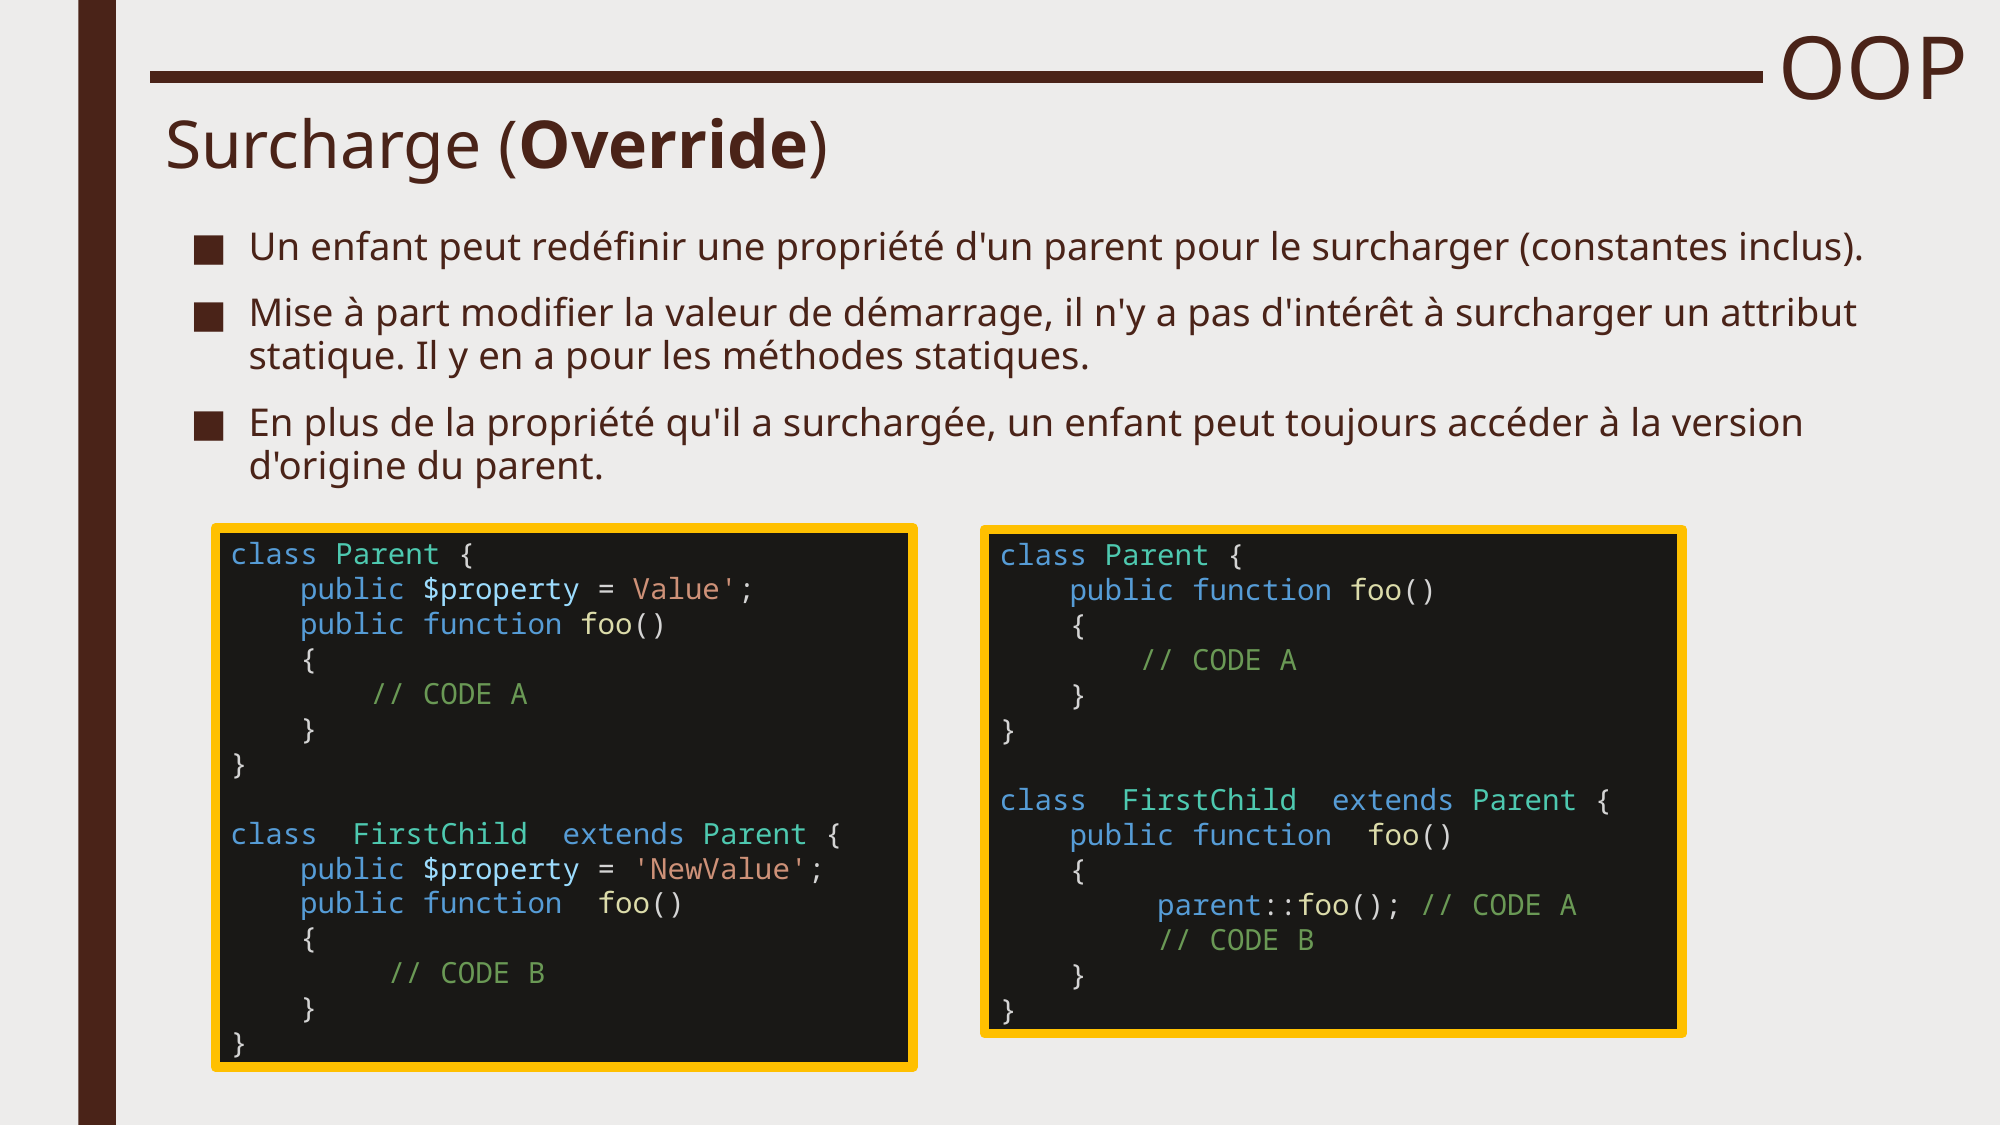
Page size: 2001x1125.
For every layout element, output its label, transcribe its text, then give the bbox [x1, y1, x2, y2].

text_box [149, 108, 1334, 195]
list Un enfant peut redéfinir une propriété d'un parent pour le surcharger (constantes inclus). Mise à part modifier la valeur de démarrage, il n'y a pas d'intérêt à surcharger un attribut statique. Il y en a pour les méthodes statiques. En plus de la propriété qu'il a surchargée, un enfant peut toujours accéder à la version d'origine du parent. [175, 218, 1942, 500]
title OOP [1762, 17, 1983, 137]
text_box Surcharge (Override) [150, 104, 1700, 191]
text_box class Parent { public $property = Value'; public function foo() { // CODE A } } class FirstChild extends Parent { public $property = 'NewValue'; public function foo() { // CODE B } } [213, 525, 916, 1070]
text_box class Parent { public function foo() { // CODE A } } class FirstChild extends Parent { public function foo() { parent::foo(); // CODE A // CODE B } } [982, 526, 1685, 1036]
